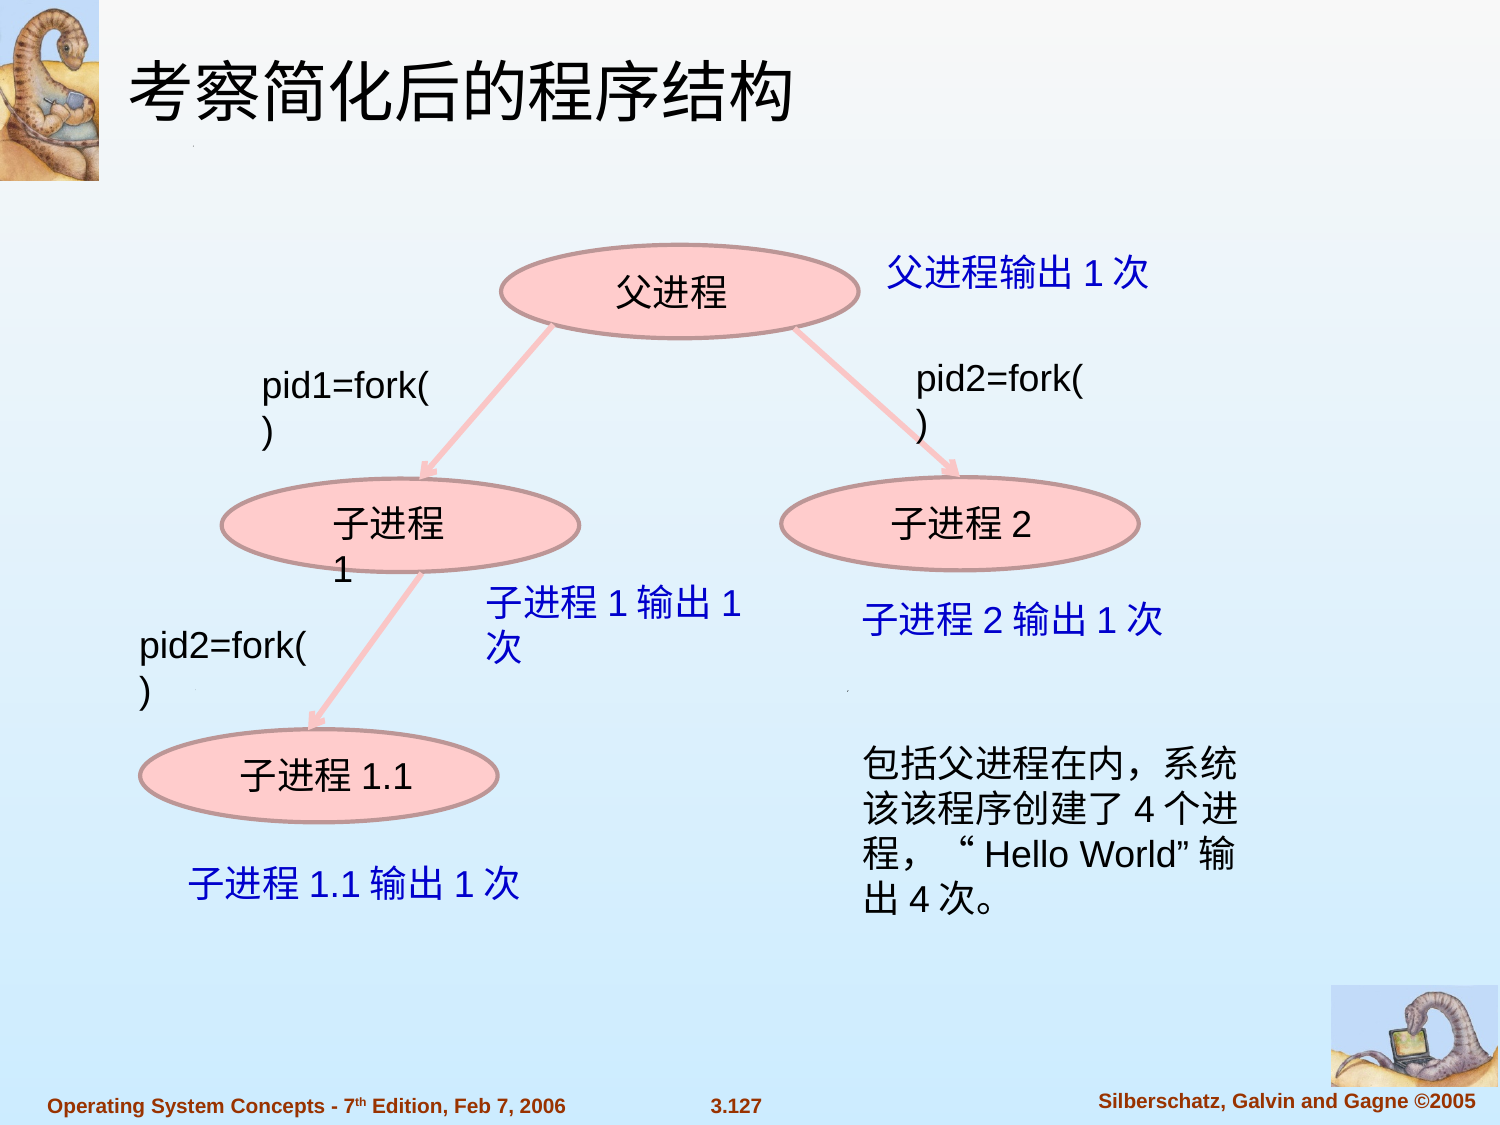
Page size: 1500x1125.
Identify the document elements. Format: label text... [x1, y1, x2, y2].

text_box 子进程2输出1次 [846, 588, 1187, 648]
picture [1331, 985, 1498, 1087]
text_box 子进程1.1输出1次 [172, 852, 548, 912]
text_box pid2=fork() [124, 613, 302, 718]
text_box pid2=fork() [966, 346, 1111, 452]
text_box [419, 326, 554, 480]
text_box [794, 328, 961, 479]
title 考察简化后的程序结构 [112, 37, 1438, 138]
text_box [137, 727, 500, 825]
text_box 父进程输出1次 [871, 241, 1213, 302]
text_box pid1=fork() [246, 353, 413, 459]
text_box 子进程1 [317, 492, 488, 598]
text_box 父进程 [600, 261, 744, 321]
picture [0, 0, 99, 181]
text_box 子进程2 [875, 492, 1054, 553]
text_box 包括父进程在内，系统该该程序创建了4个进程，“Hello World”输出4次。 [847, 732, 1281, 928]
text_box [779, 475, 1141, 573]
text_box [307, 572, 423, 731]
text_box [219, 476, 582, 569]
text_box [498, 242, 861, 341]
text_box 子进程1.1 [225, 744, 430, 805]
text_box 子进程1输出1次 [471, 571, 790, 677]
